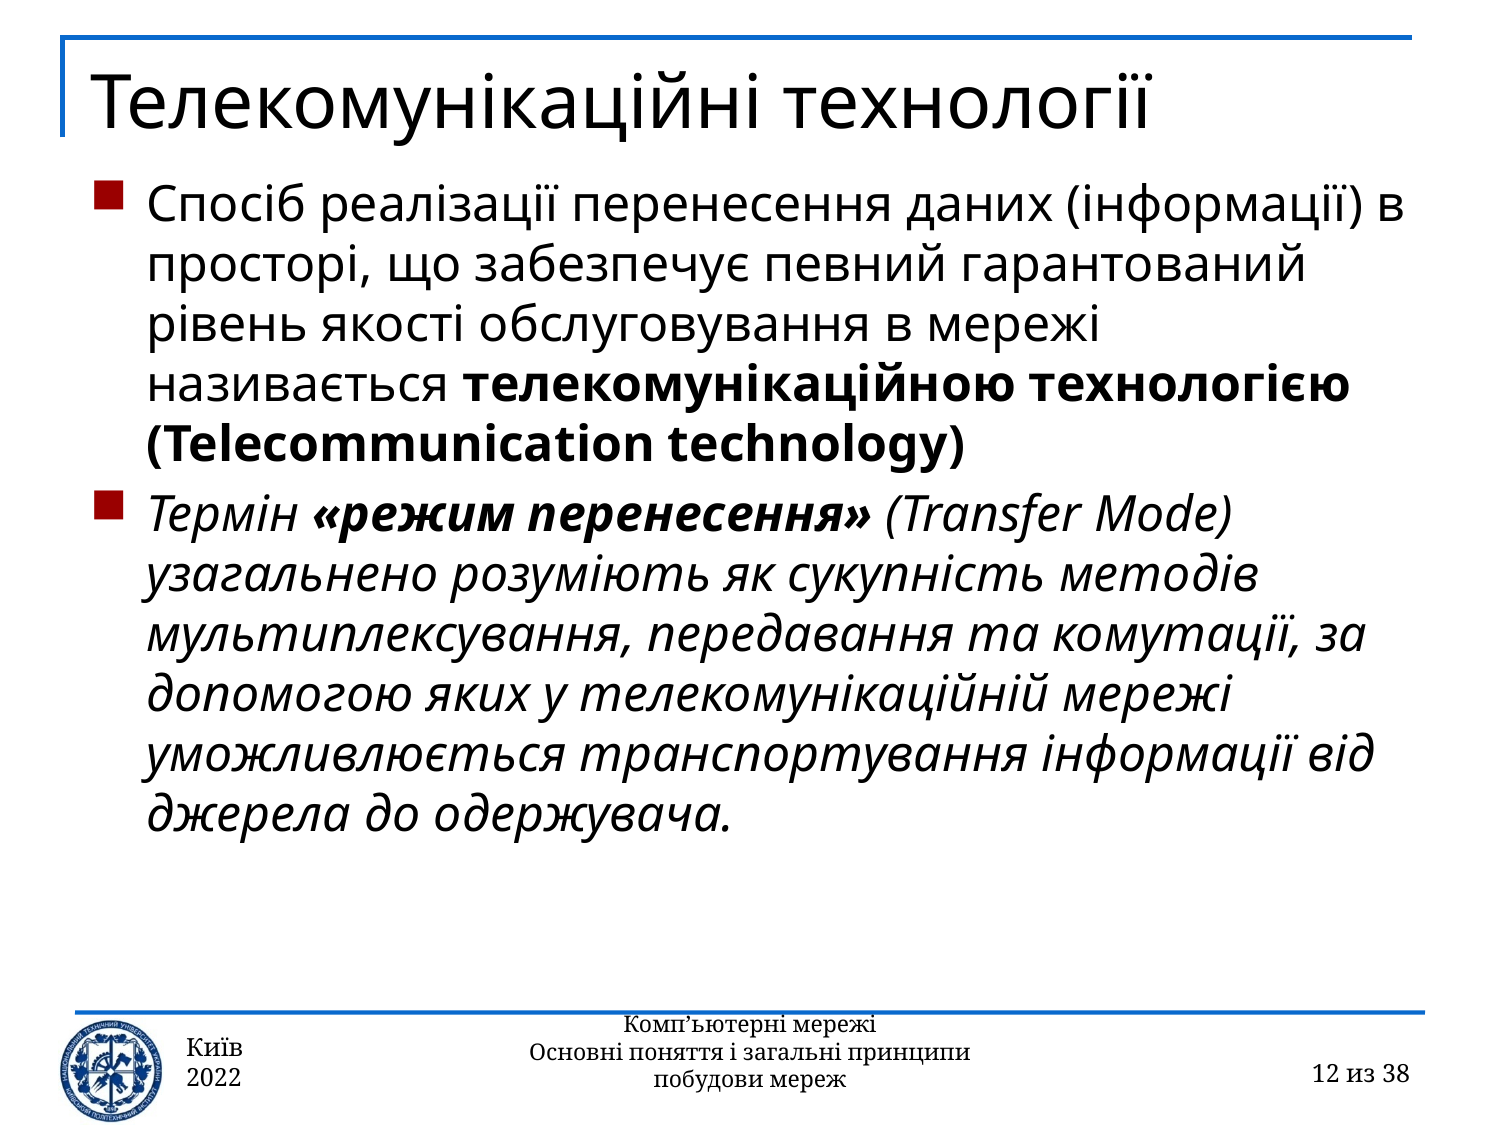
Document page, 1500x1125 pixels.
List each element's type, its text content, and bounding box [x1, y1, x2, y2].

footer Комп’ьютерні мережі Основні поняття і загальні принципи побудови мереж [466, 1024, 1034, 1101]
list Спосіб реалізації перенесення даних (інформації) в просторі, що забезпечує певний гарантований рівень якості обслуговування в мережі називається телекомунікаційною технологією (Telecommunication technology) Термін «режим перенесення» (Transfer Mode) узагальнено розуміють як сукупність методів мультиплексування, передавання та комутації, за допомогою яких у телекомунікаційній мережі уможливлюється транспортування інформації від джерела до одержувача. [74, 163, 1426, 1006]
slide_number Київ 2022 [170, 1023, 426, 1100]
slide_number 12 из 38 [1074, 1023, 1426, 1100]
title Телекомунікаційні технології [74, 45, 1426, 153]
picture [58, 1017, 165, 1125]
